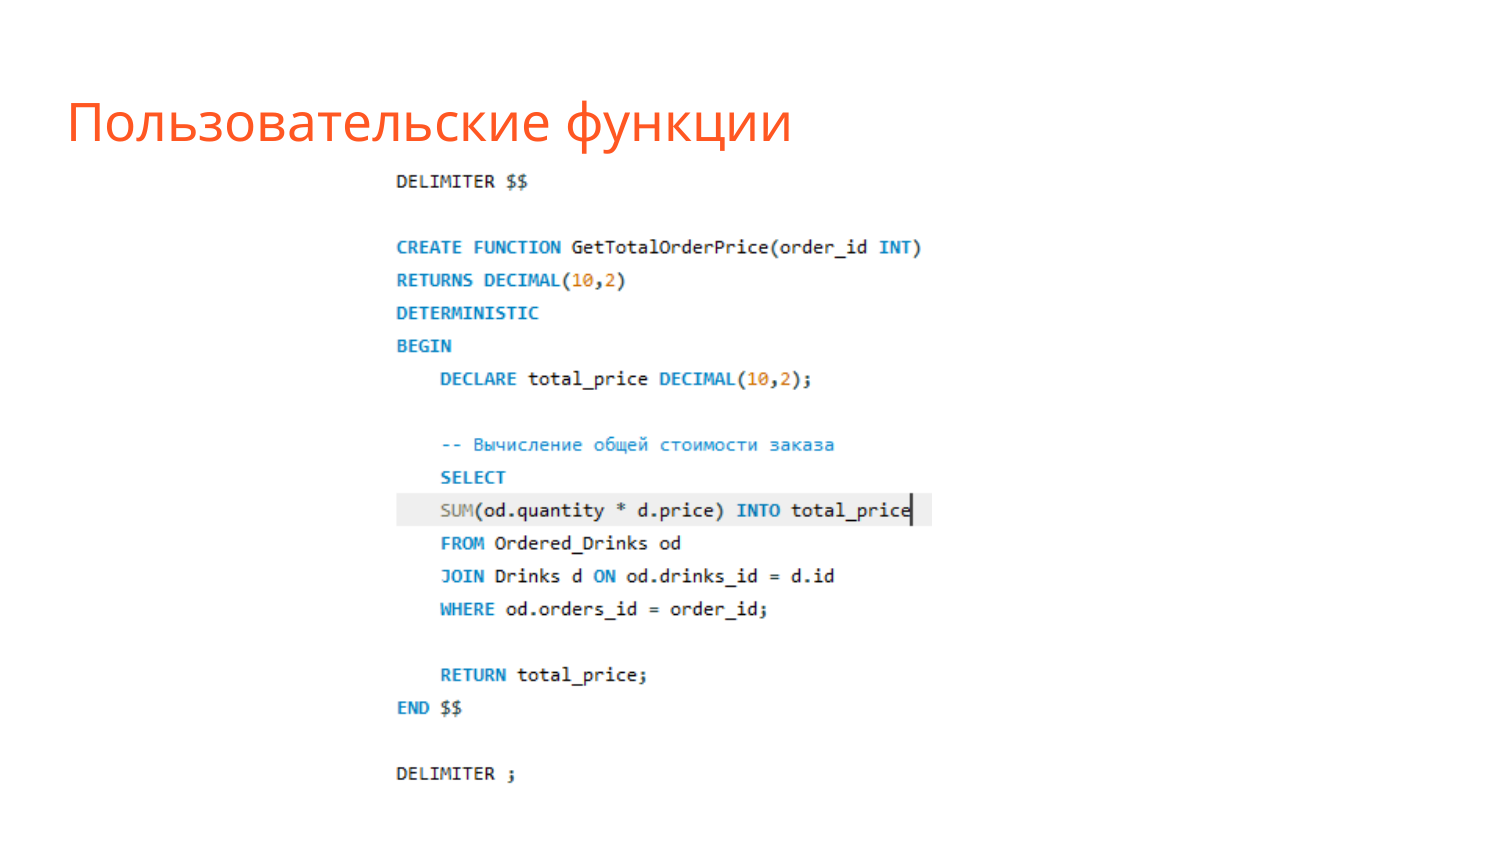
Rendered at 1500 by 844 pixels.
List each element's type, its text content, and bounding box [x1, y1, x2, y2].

picture [392, 166, 932, 791]
title Пользовательские функции [51, 72, 1449, 167]
